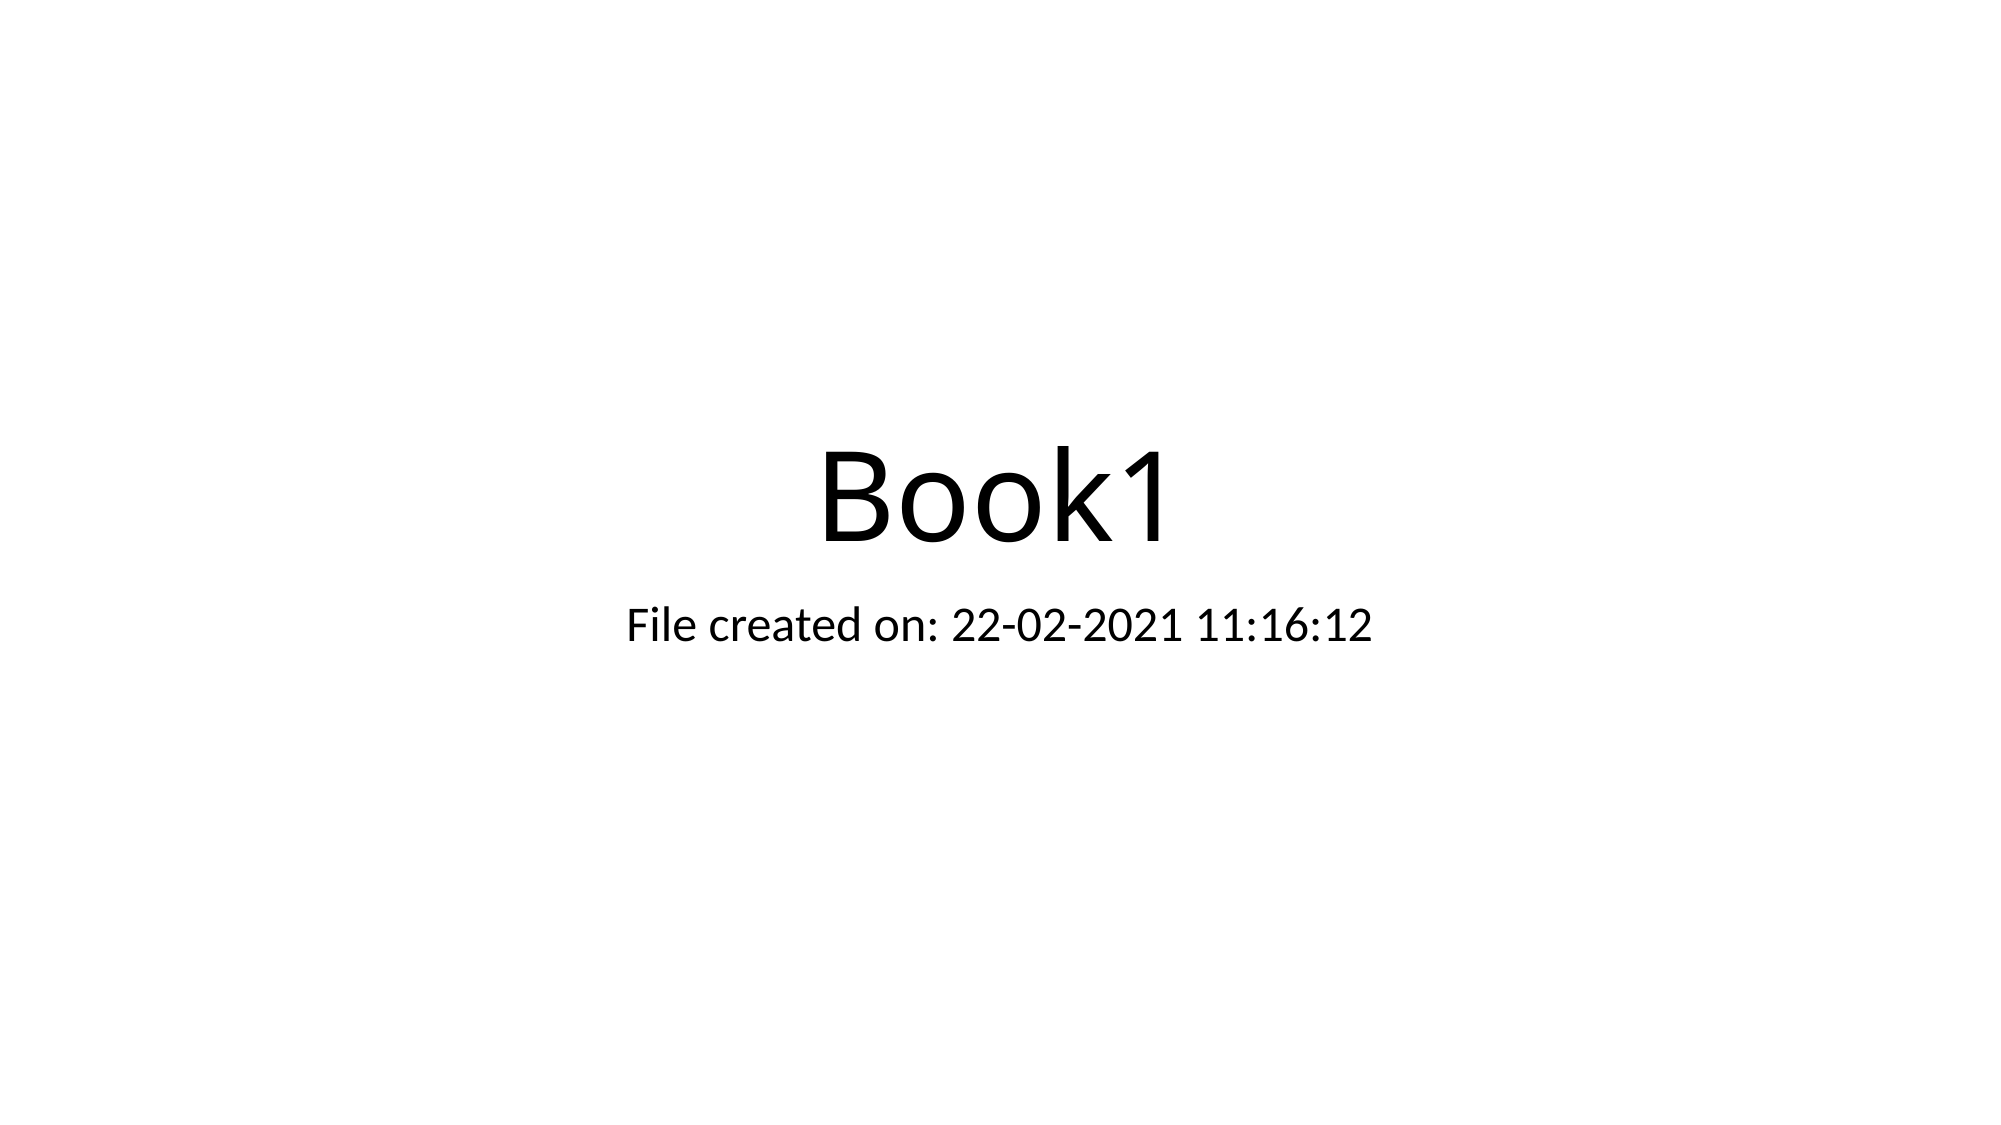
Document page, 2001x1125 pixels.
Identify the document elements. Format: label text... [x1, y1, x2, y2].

subtitle File created on: 22-02-2021 11:16:12 [249, 590, 1750, 863]
title Book1 [249, 184, 1750, 576]
